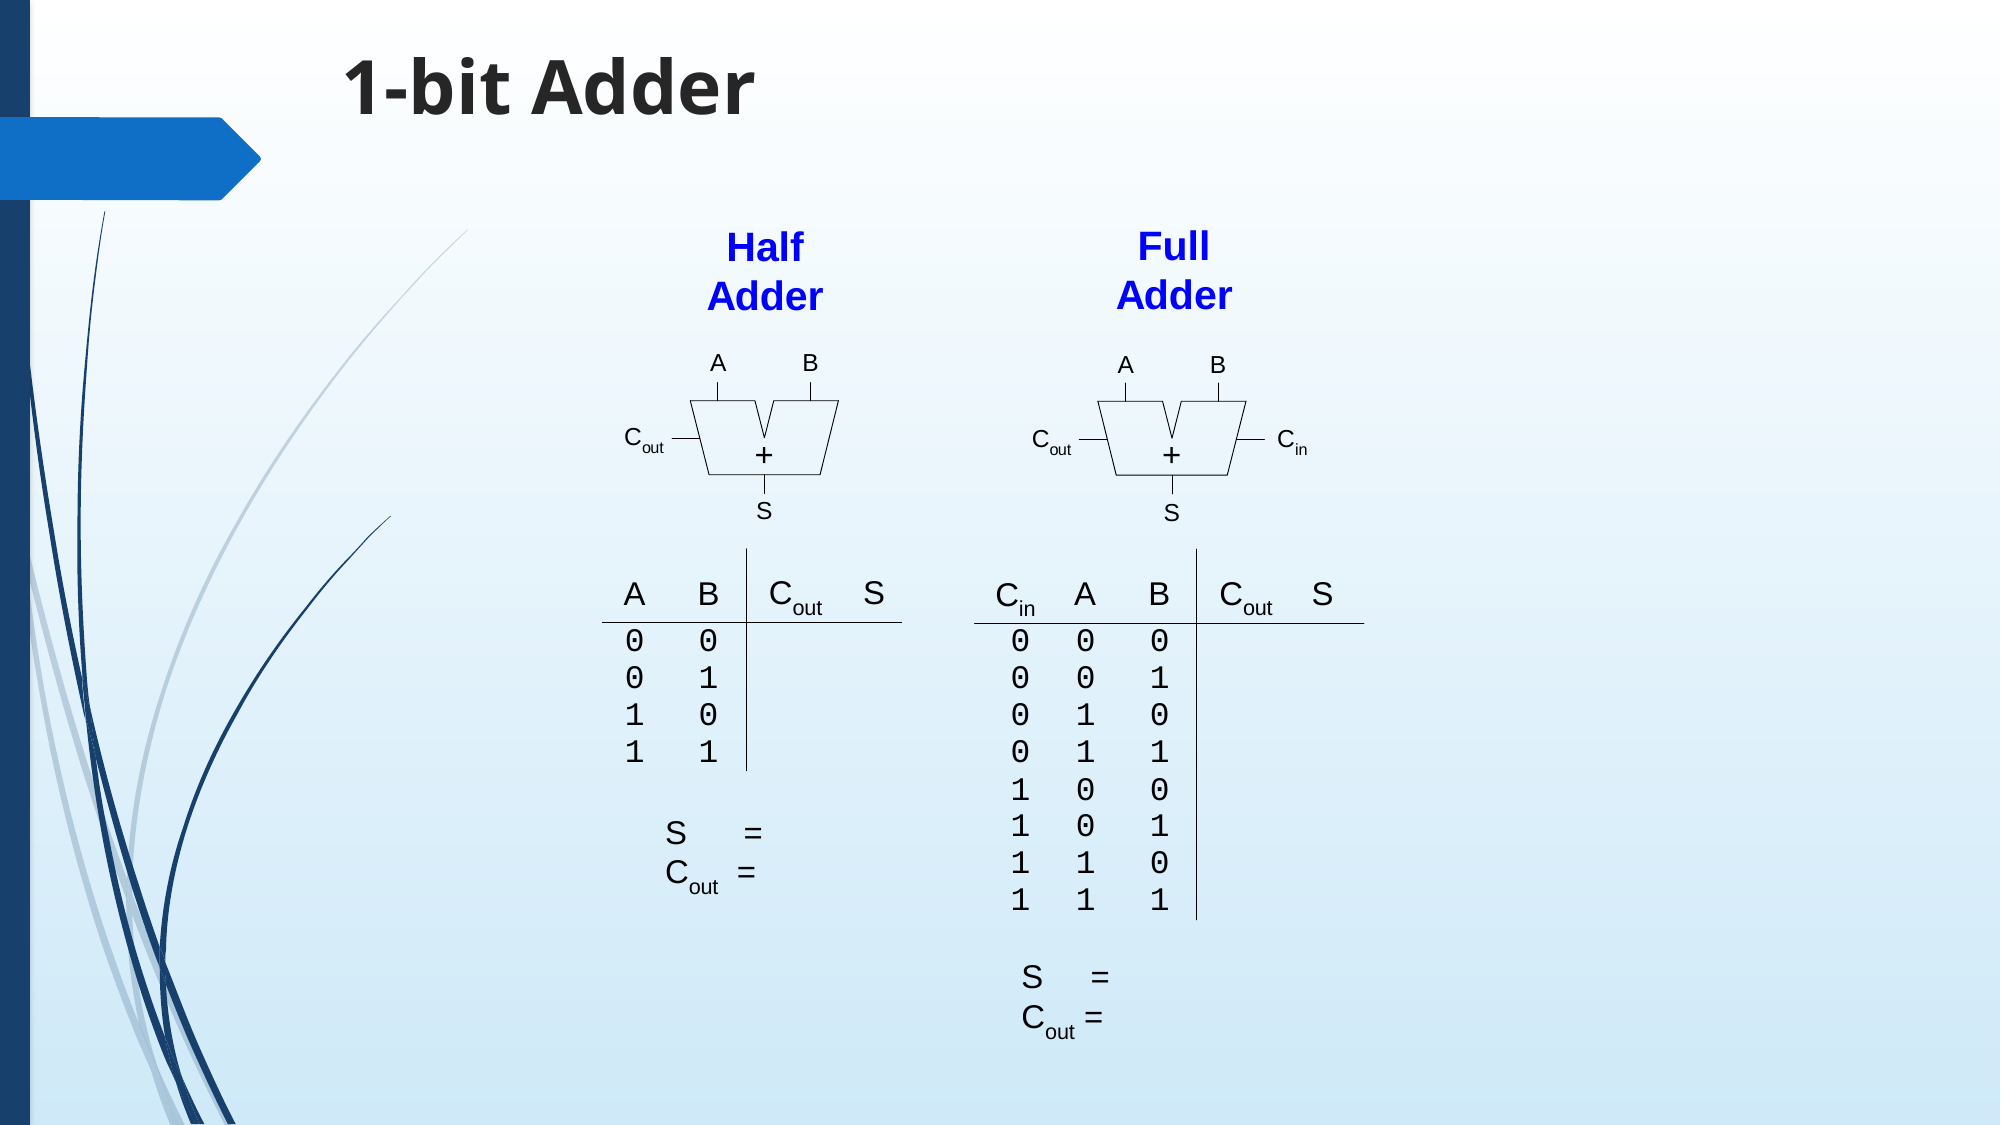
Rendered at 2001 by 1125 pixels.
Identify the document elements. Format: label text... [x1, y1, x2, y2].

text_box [592, 191, 1408, 1055]
text_box [326, 192, 1789, 1069]
title 1-bit Adder [326, 0, 1789, 169]
